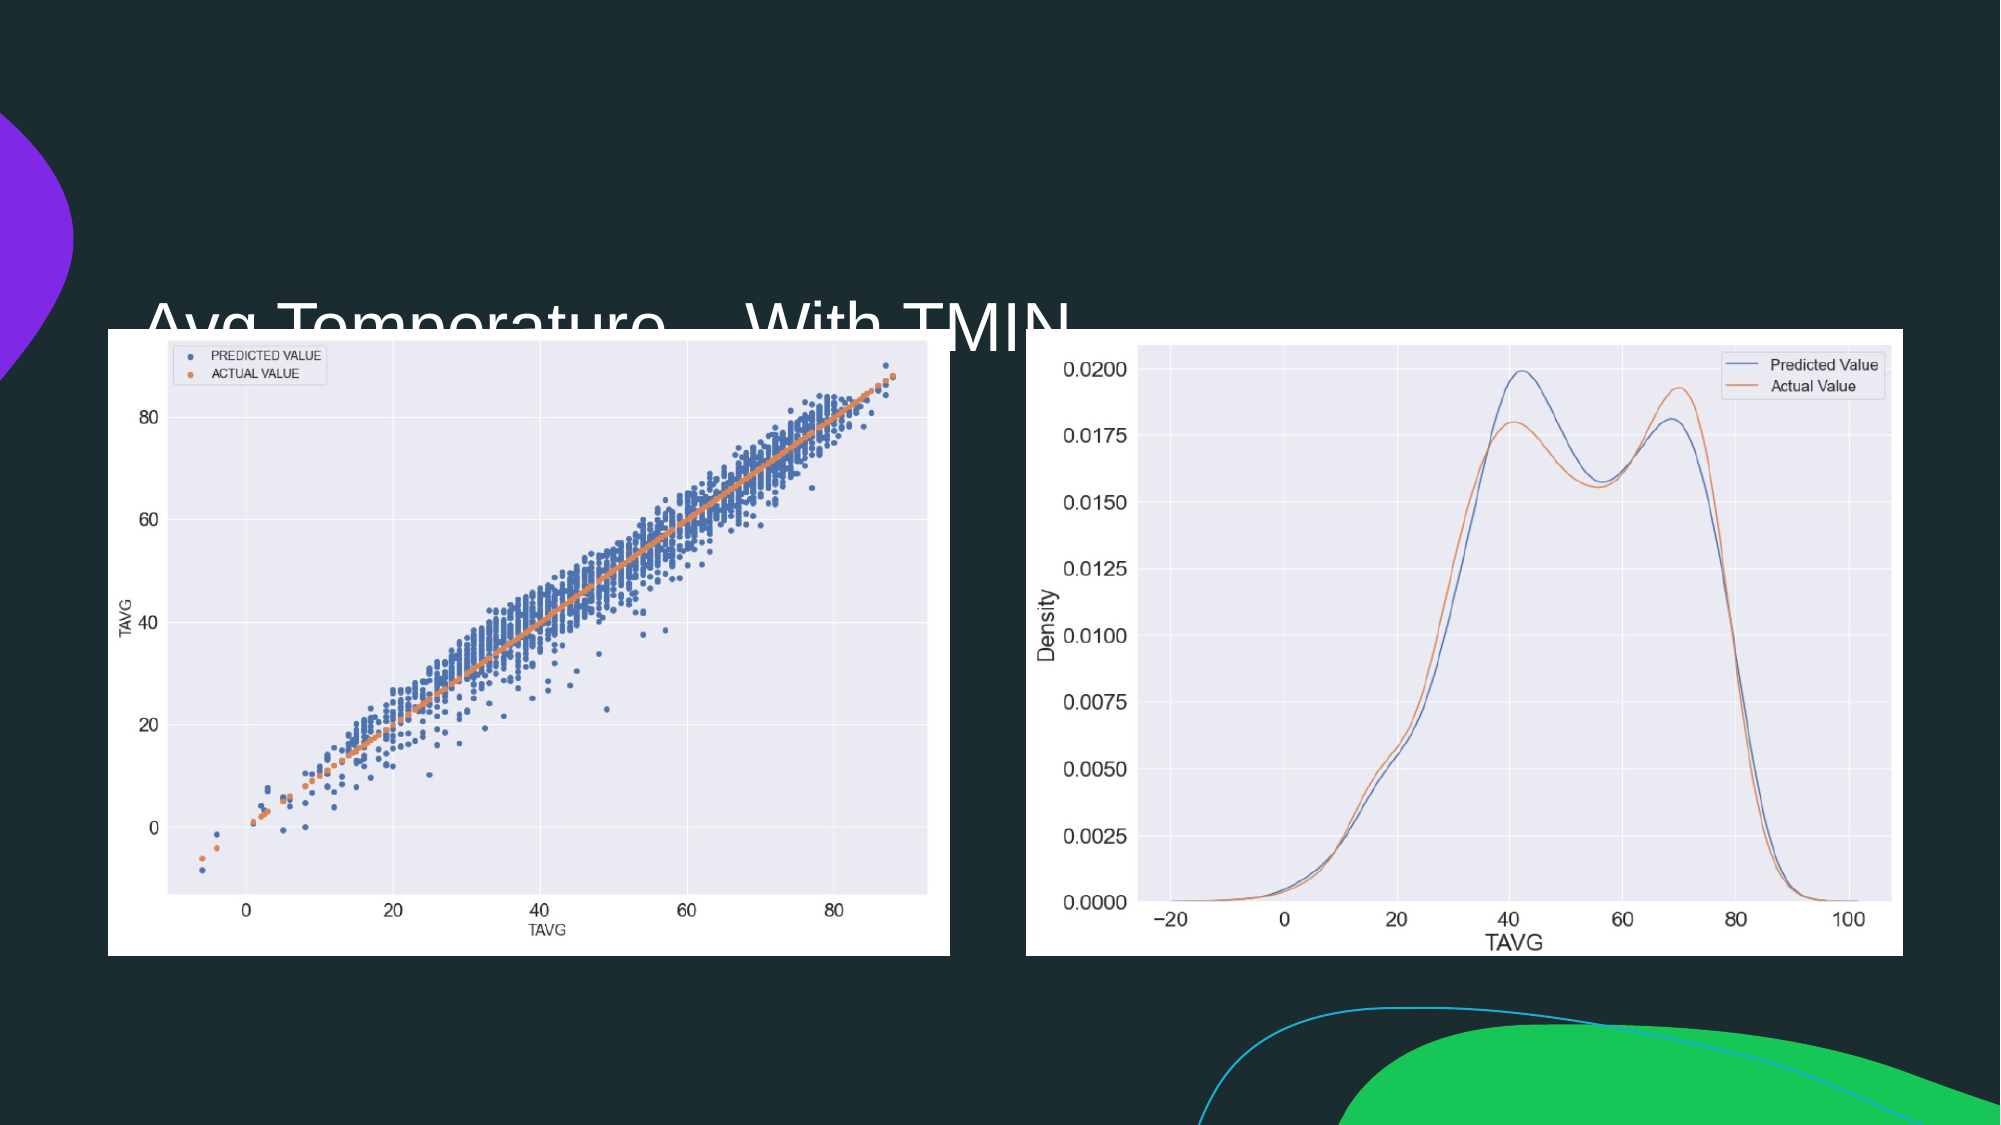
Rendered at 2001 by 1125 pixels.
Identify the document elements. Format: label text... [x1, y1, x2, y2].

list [108, 329, 951, 956]
title Avg Temperature – With TMIN [125, 125, 1875, 375]
picture [1026, 329, 1904, 956]
